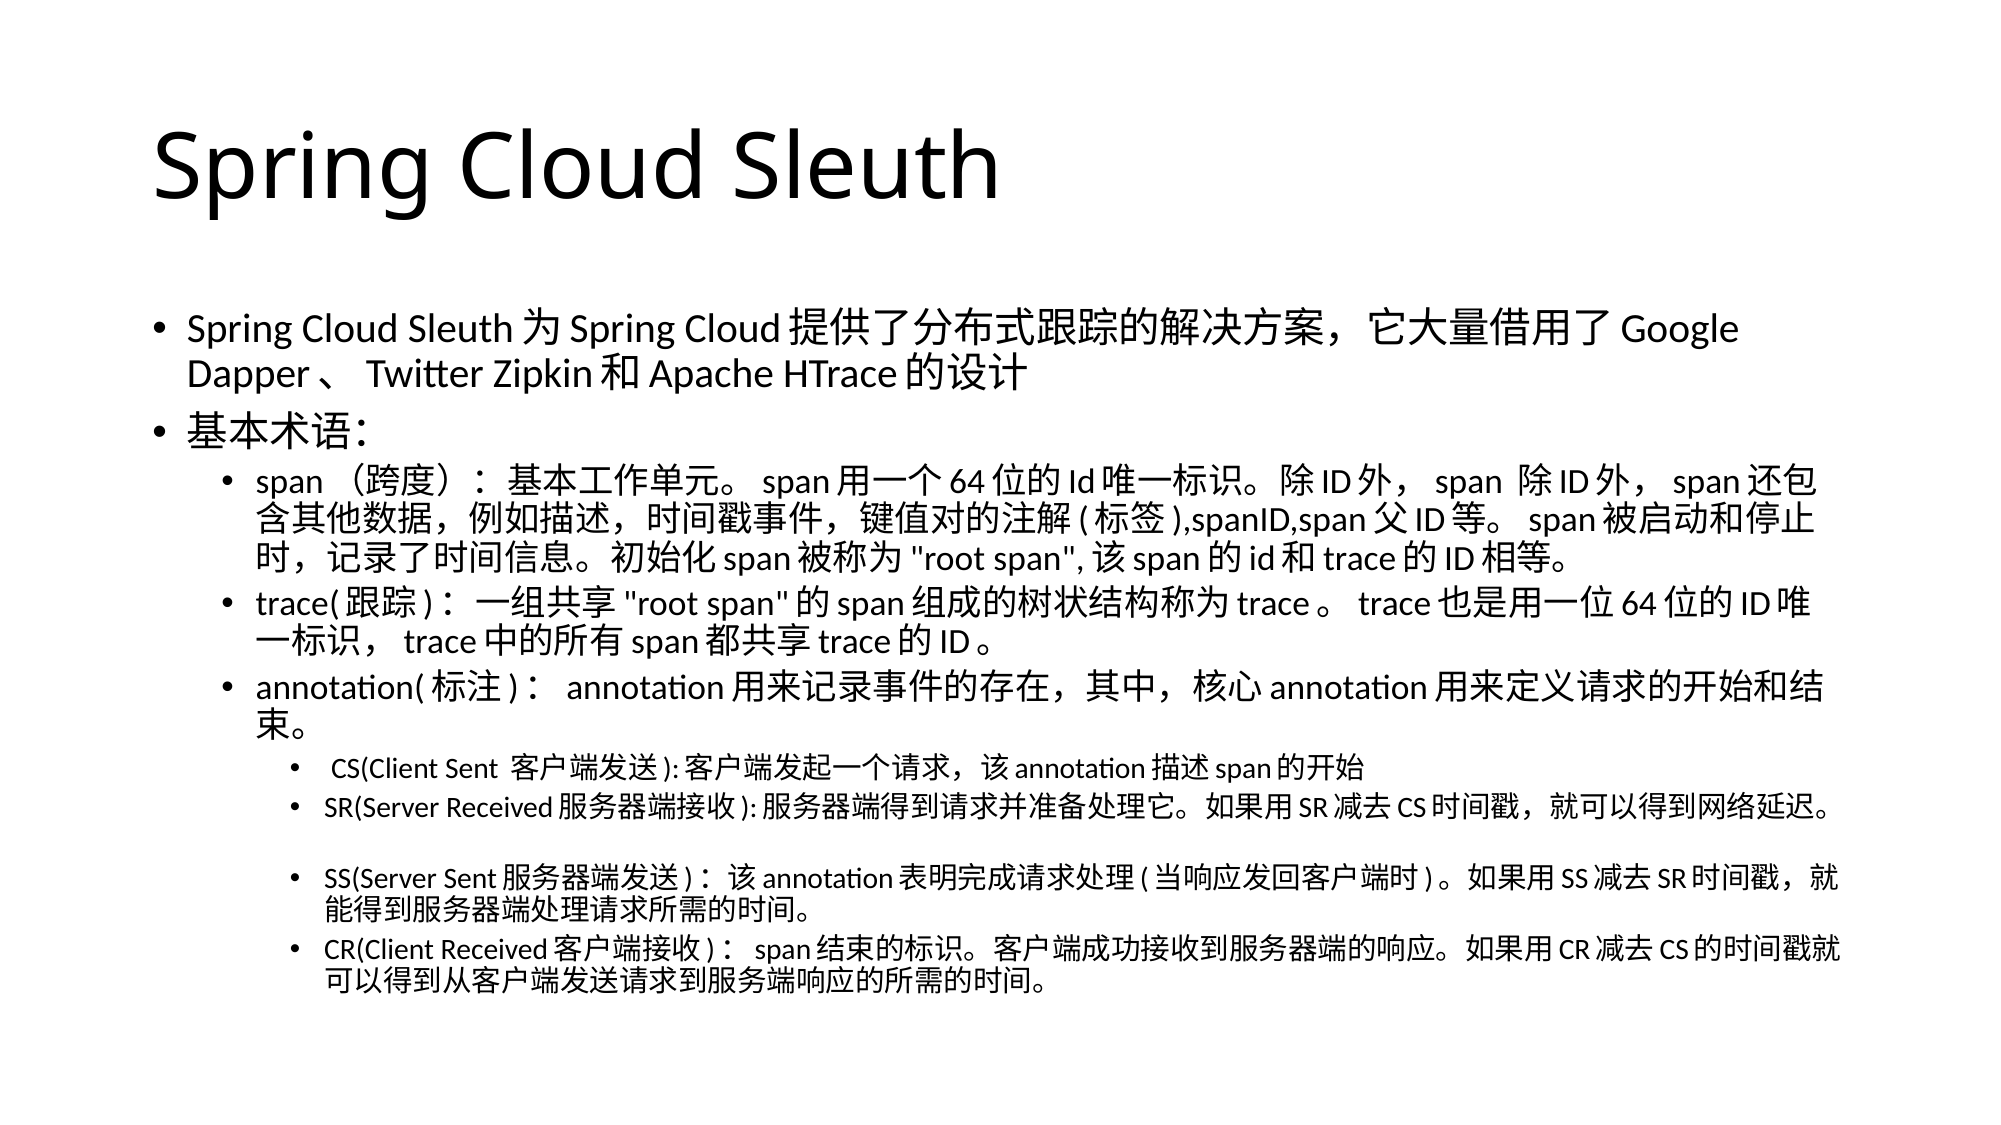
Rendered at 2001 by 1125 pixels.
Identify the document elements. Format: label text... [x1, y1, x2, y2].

title Spring Cloud Sleuth [137, 59, 1863, 278]
list Spring Cloud Sleuth为Spring Cloud提供了分布式跟踪的解决方案，它大量借用了Google Dapper、Twitter Zipkin和Apache HTrace的设计 基本术语： span（跨度）：基本工作单元。span用一个64位的Id唯一标识。除ID外，span 除ID外，span还包含其他数据，例如描述，时间戳事件，键值对的注解(标签),spanID,span父ID等。span被启动和停止时，记录了时间信息。初始化span被称为"root span",该span的id和trace的ID相等。 trace(跟踪)：一组共享"root span"的span组成的树状结构称为trace。trace也是用一位64位的ID唯一标识，trace中的所有span都共享trace的ID。 annotation(标注)：annotation用来记录事件的存在，其中，核心annotation用来定义请求的开始和结束。 CS(Client Sent 客户端发送):客户端发起一个请求，该annotation描述span的开始 SR(Server Received服务器端接收):服务器端得到请求并准备处理它。如果用SR减去CS时间戳，就可以得到网络延迟。 SS(Server Sent服务器端发送)：该annotation表明完成请求处理(当响应发回客户端时)。如果用SS减去SR时间戳，就能得到服务器端处理请求所需的时间。 CR(Client Received客户端接收)：span结束的标识。客户端成功接收到服务器端的响应。如果用CR减去CS的时间戳就可以得到从客户端发送请求到服务端响应的所需的时间。 [137, 299, 1863, 1014]
